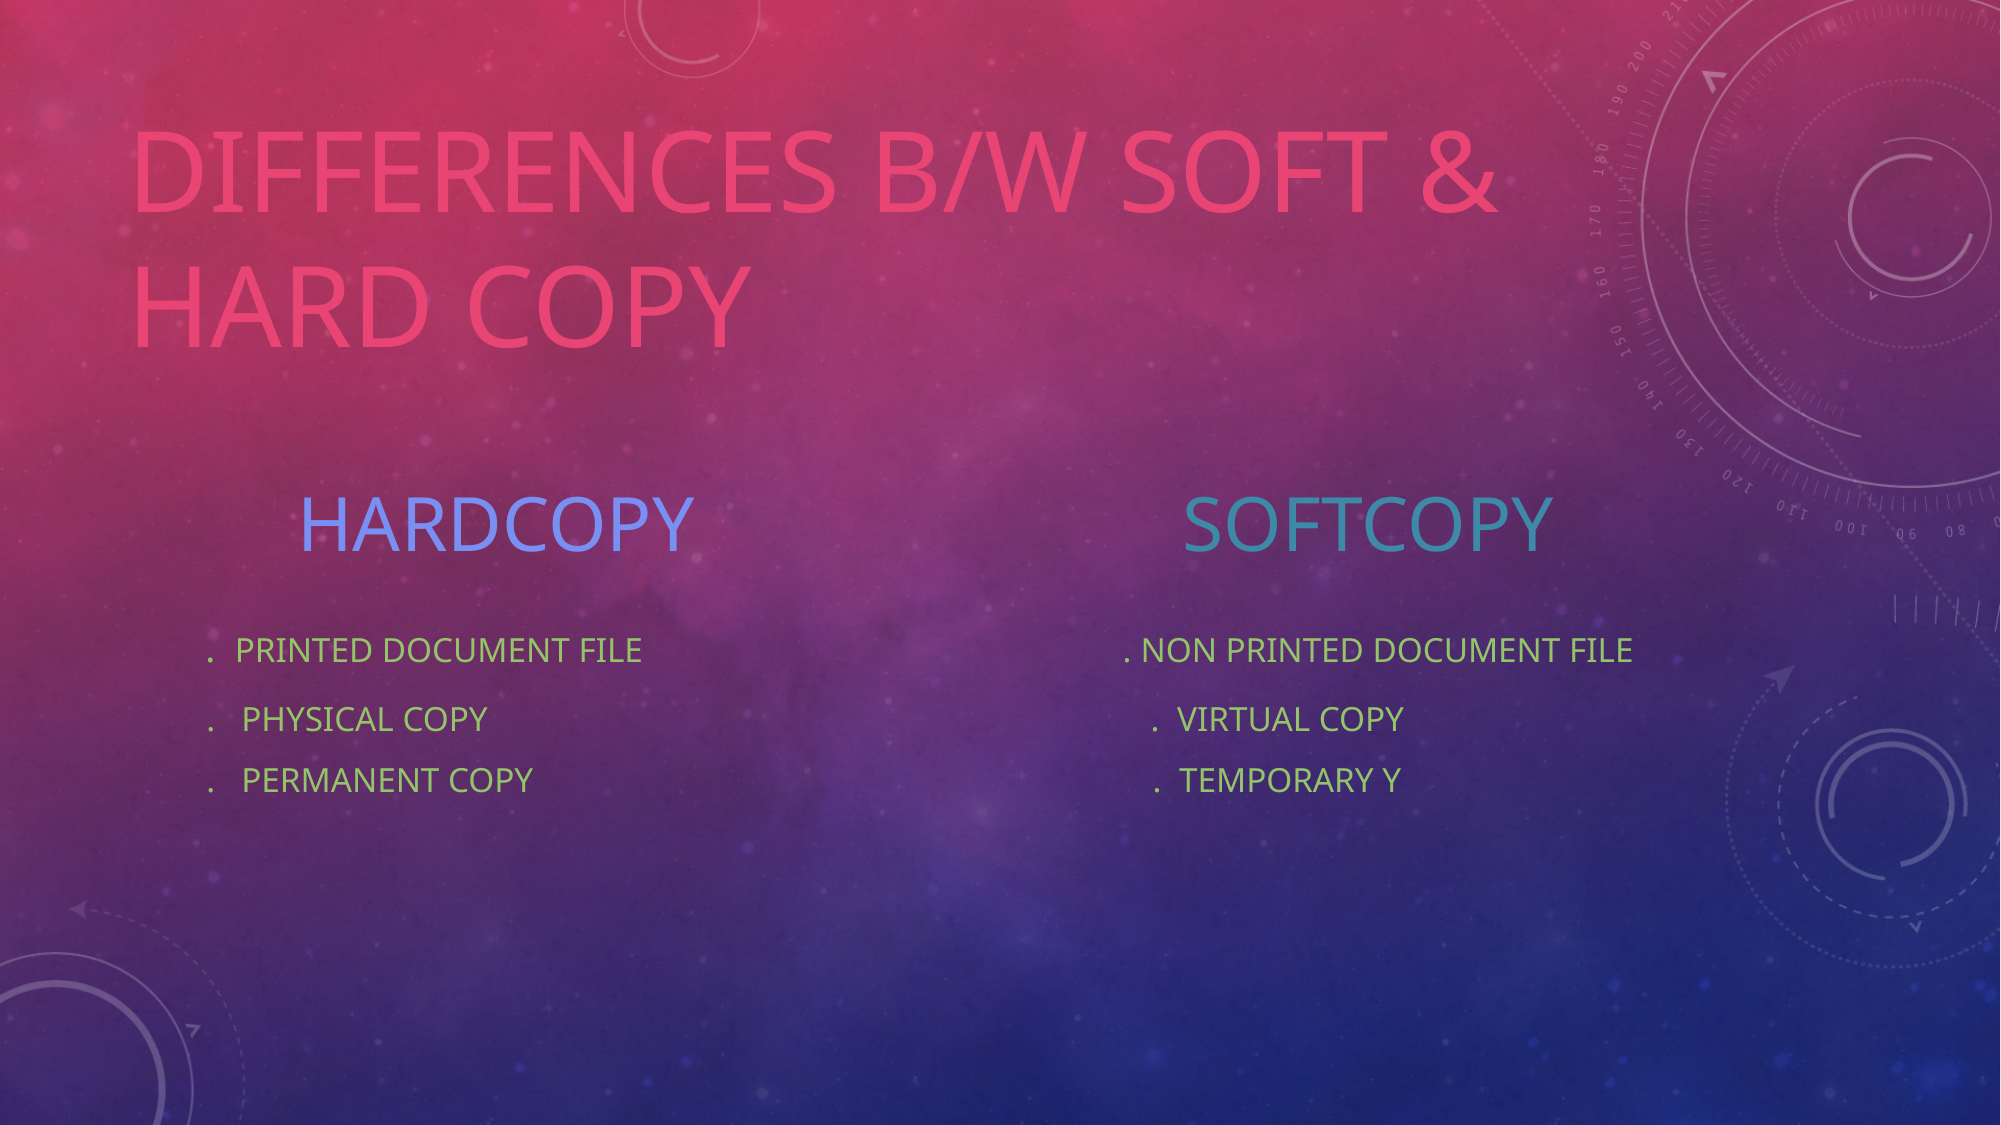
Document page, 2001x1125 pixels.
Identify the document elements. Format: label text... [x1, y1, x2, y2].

picture [0, 0, 2001, 1125]
title Differences b/w soft & hard copy [112, 68, 1775, 378]
list hardcopy softcopy . Printed document file . NON PRINTED DOCUMENT FILE . PHYSICAL COPY . VIRTUAL COPY . PERMANENT COPY . TEMPORARY Y [112, 469, 1775, 1125]
